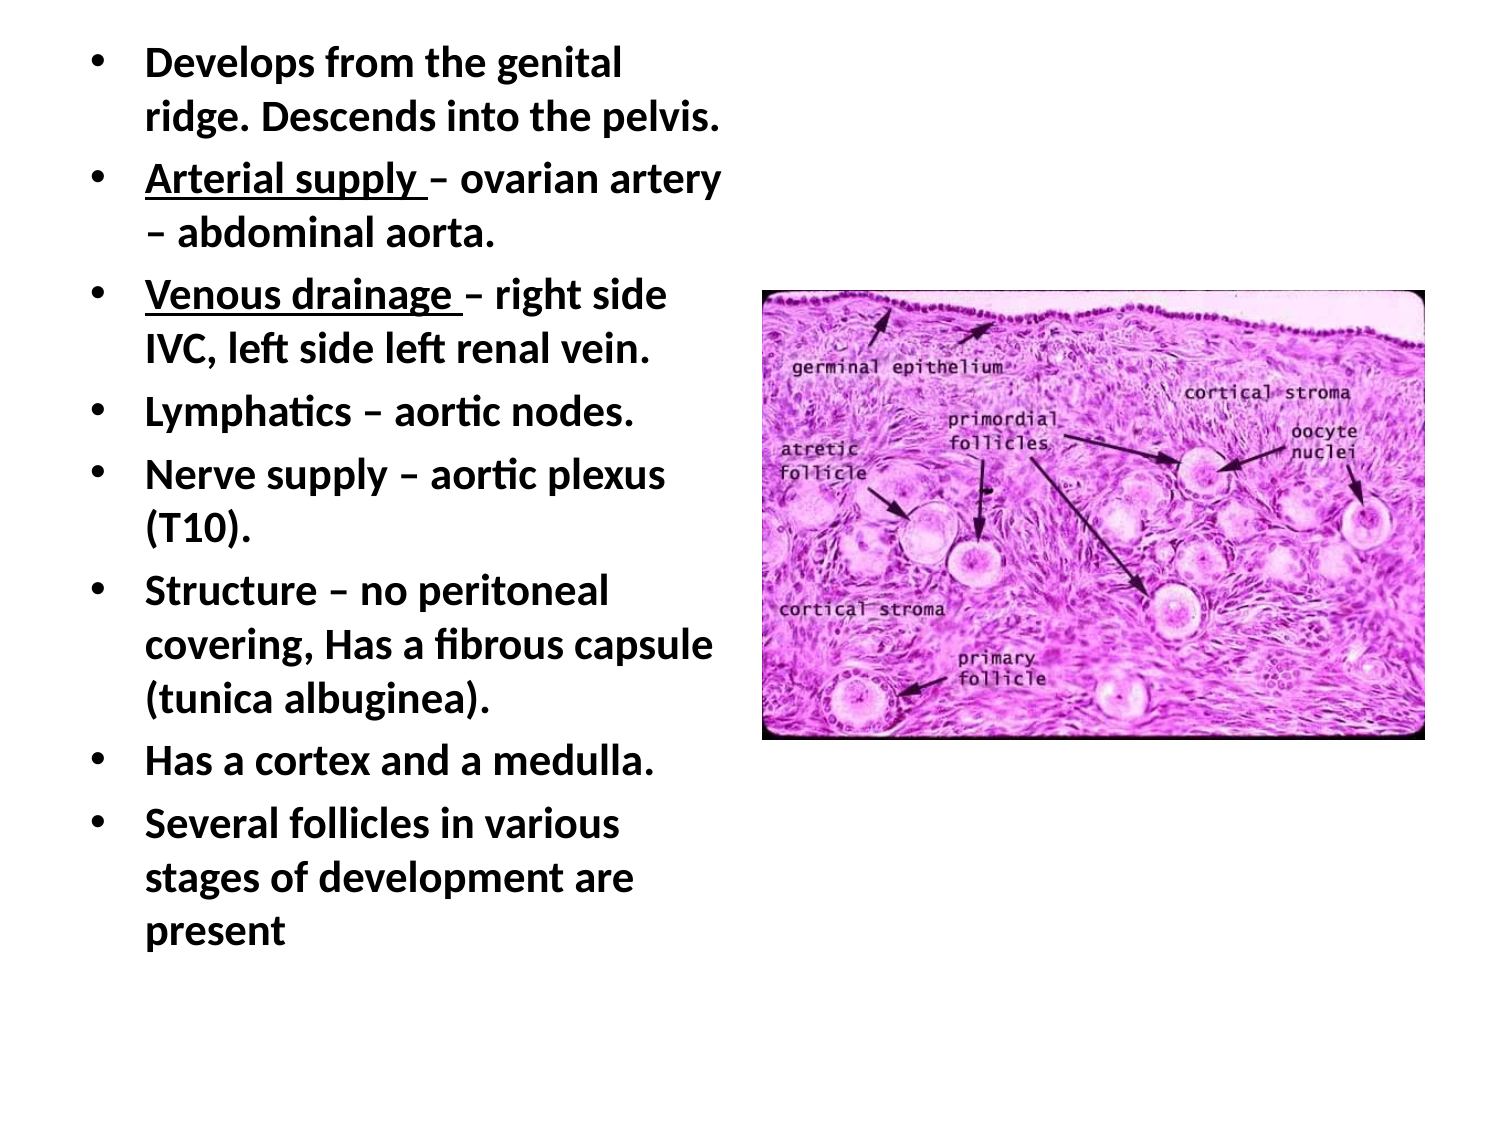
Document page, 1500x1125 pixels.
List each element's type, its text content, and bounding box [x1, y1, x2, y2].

list Develops from the genital ridge. Descends into the pelvis. Arterial supply – ovarian artery – abdominal aorta. Venous drainage – right side IVC, left side left renal vein. Lymphatics – aortic nodes. Nerve supply – aortic plexus (T10). Structure – no peritoneal covering, Has a fibrous capsule (tunica albuginea). Has a cortex and a medulla. Several follicles in various stages of development are present [75, 24, 738, 1005]
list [762, 289, 1426, 740]
